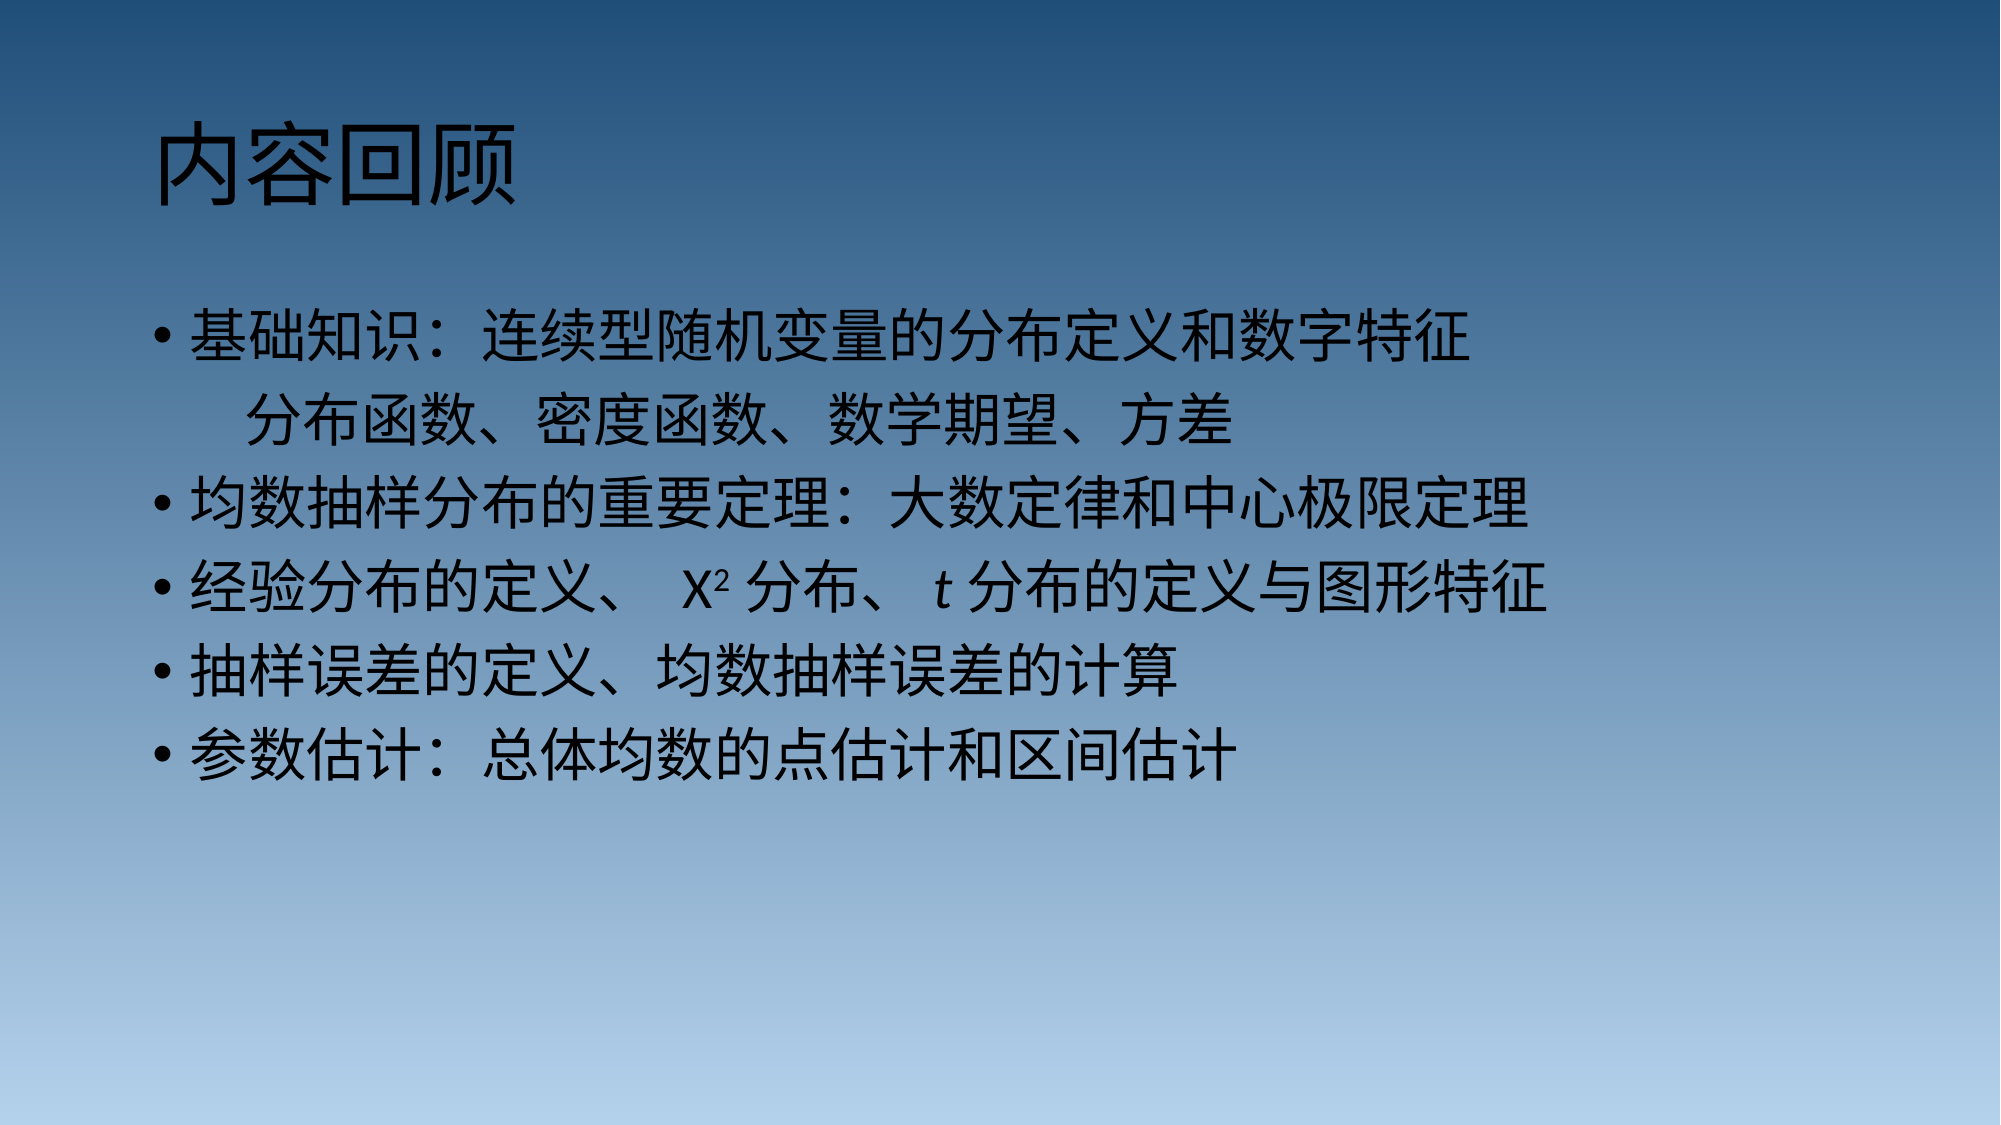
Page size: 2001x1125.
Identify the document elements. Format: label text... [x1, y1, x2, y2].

list 基础知识：连续型随机变量的分布定义和数字特征 分布函数、密度函数、数学期望、方差 均数抽样分布的重要定理：大数定律和中心极限定理 经验分布的定义、 Χ2分布、t分布的定义与图形特征 抽样误差的定义、均数抽样误差的计算 参数估计：总体均数的点估计和区间估计 [137, 299, 1863, 1014]
title 内容回顾 [137, 59, 1863, 278]
